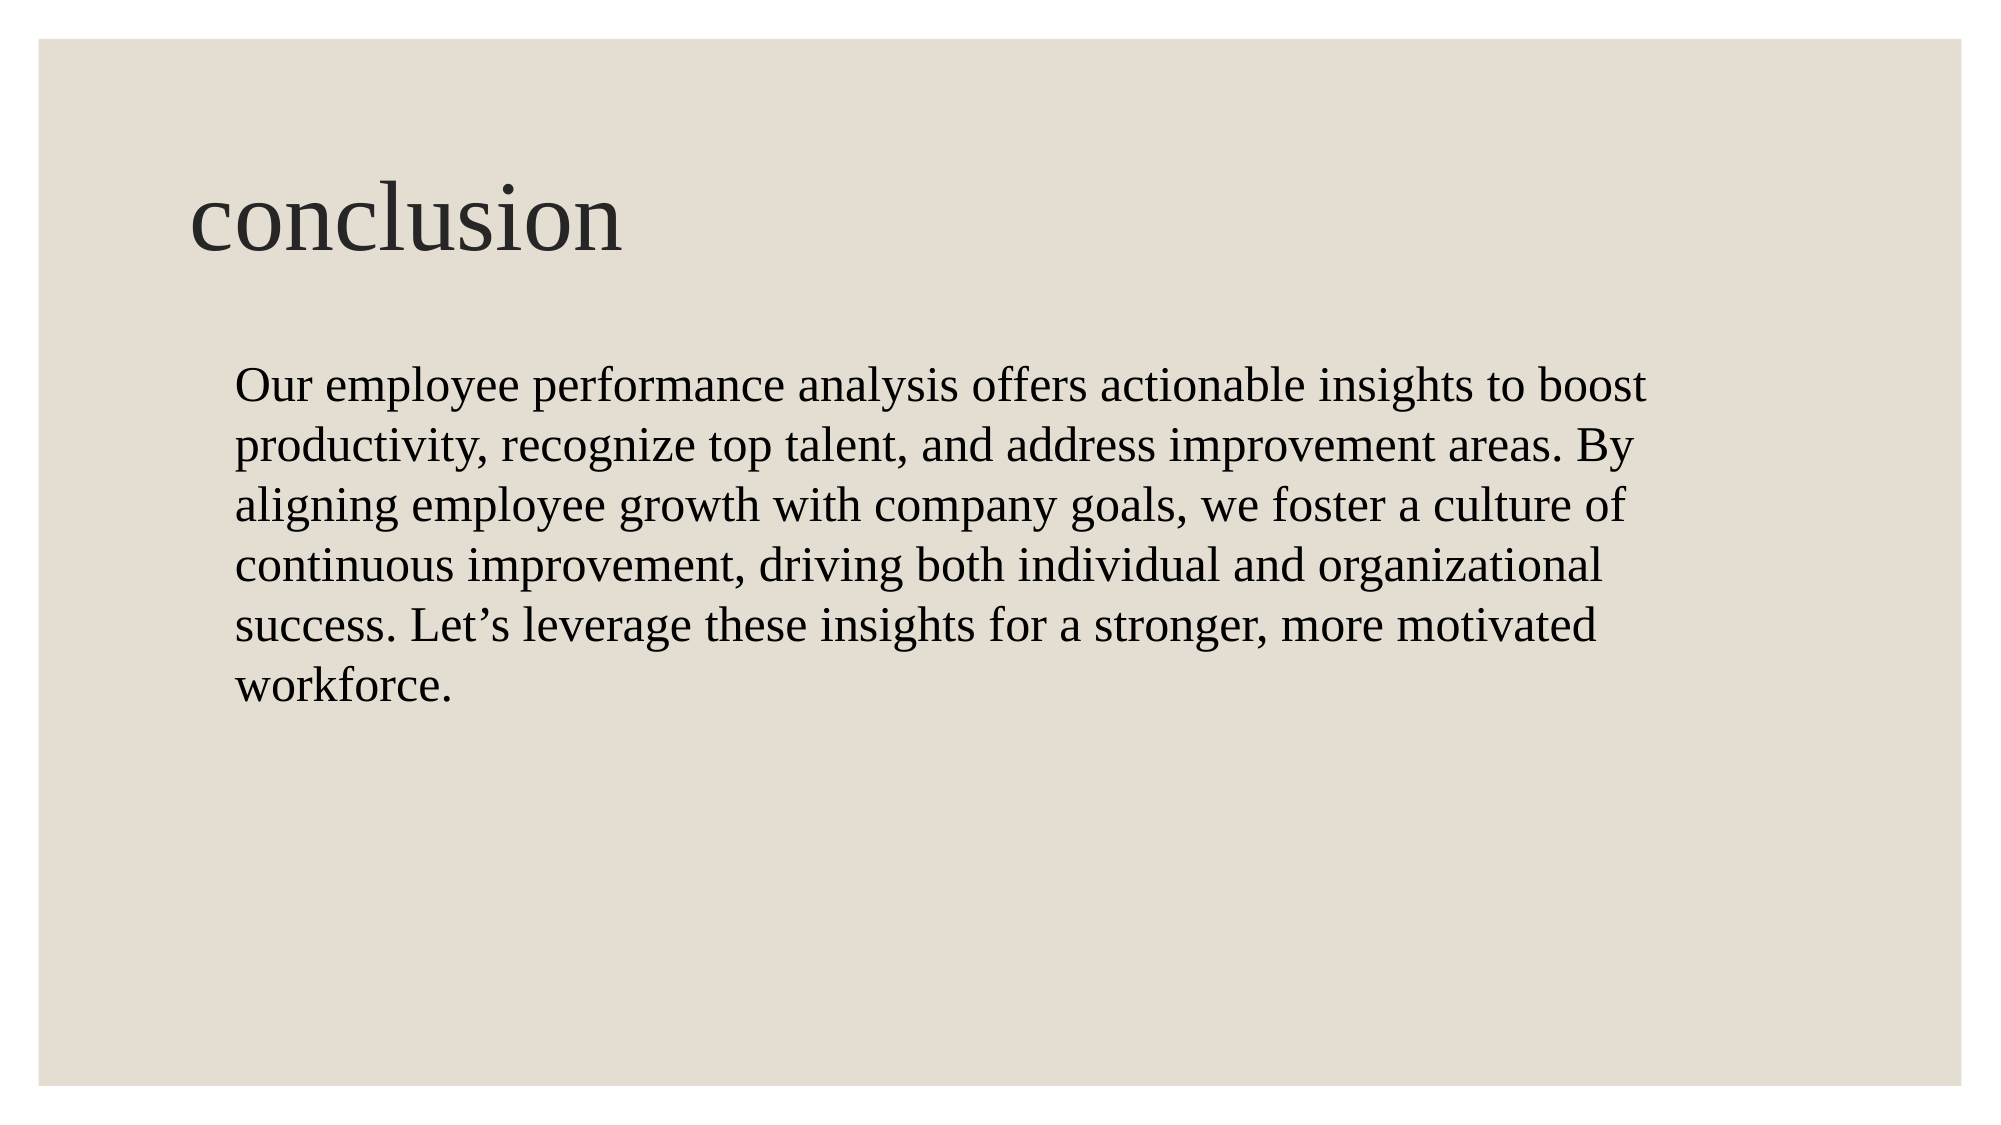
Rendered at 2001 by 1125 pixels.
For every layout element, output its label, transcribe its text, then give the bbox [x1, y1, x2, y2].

text_box Our employee performance analysis offers actionable insights to boost productivity, recognize top talent, and address improvement areas. By aligning employee growth with company goals, we foster a culture of continuous improvement, driving both individual and organizational success. Let’s leverage these insights for a stronger, more motivated workforce. [220, 343, 1780, 719]
title conclusion [174, 105, 1825, 331]
